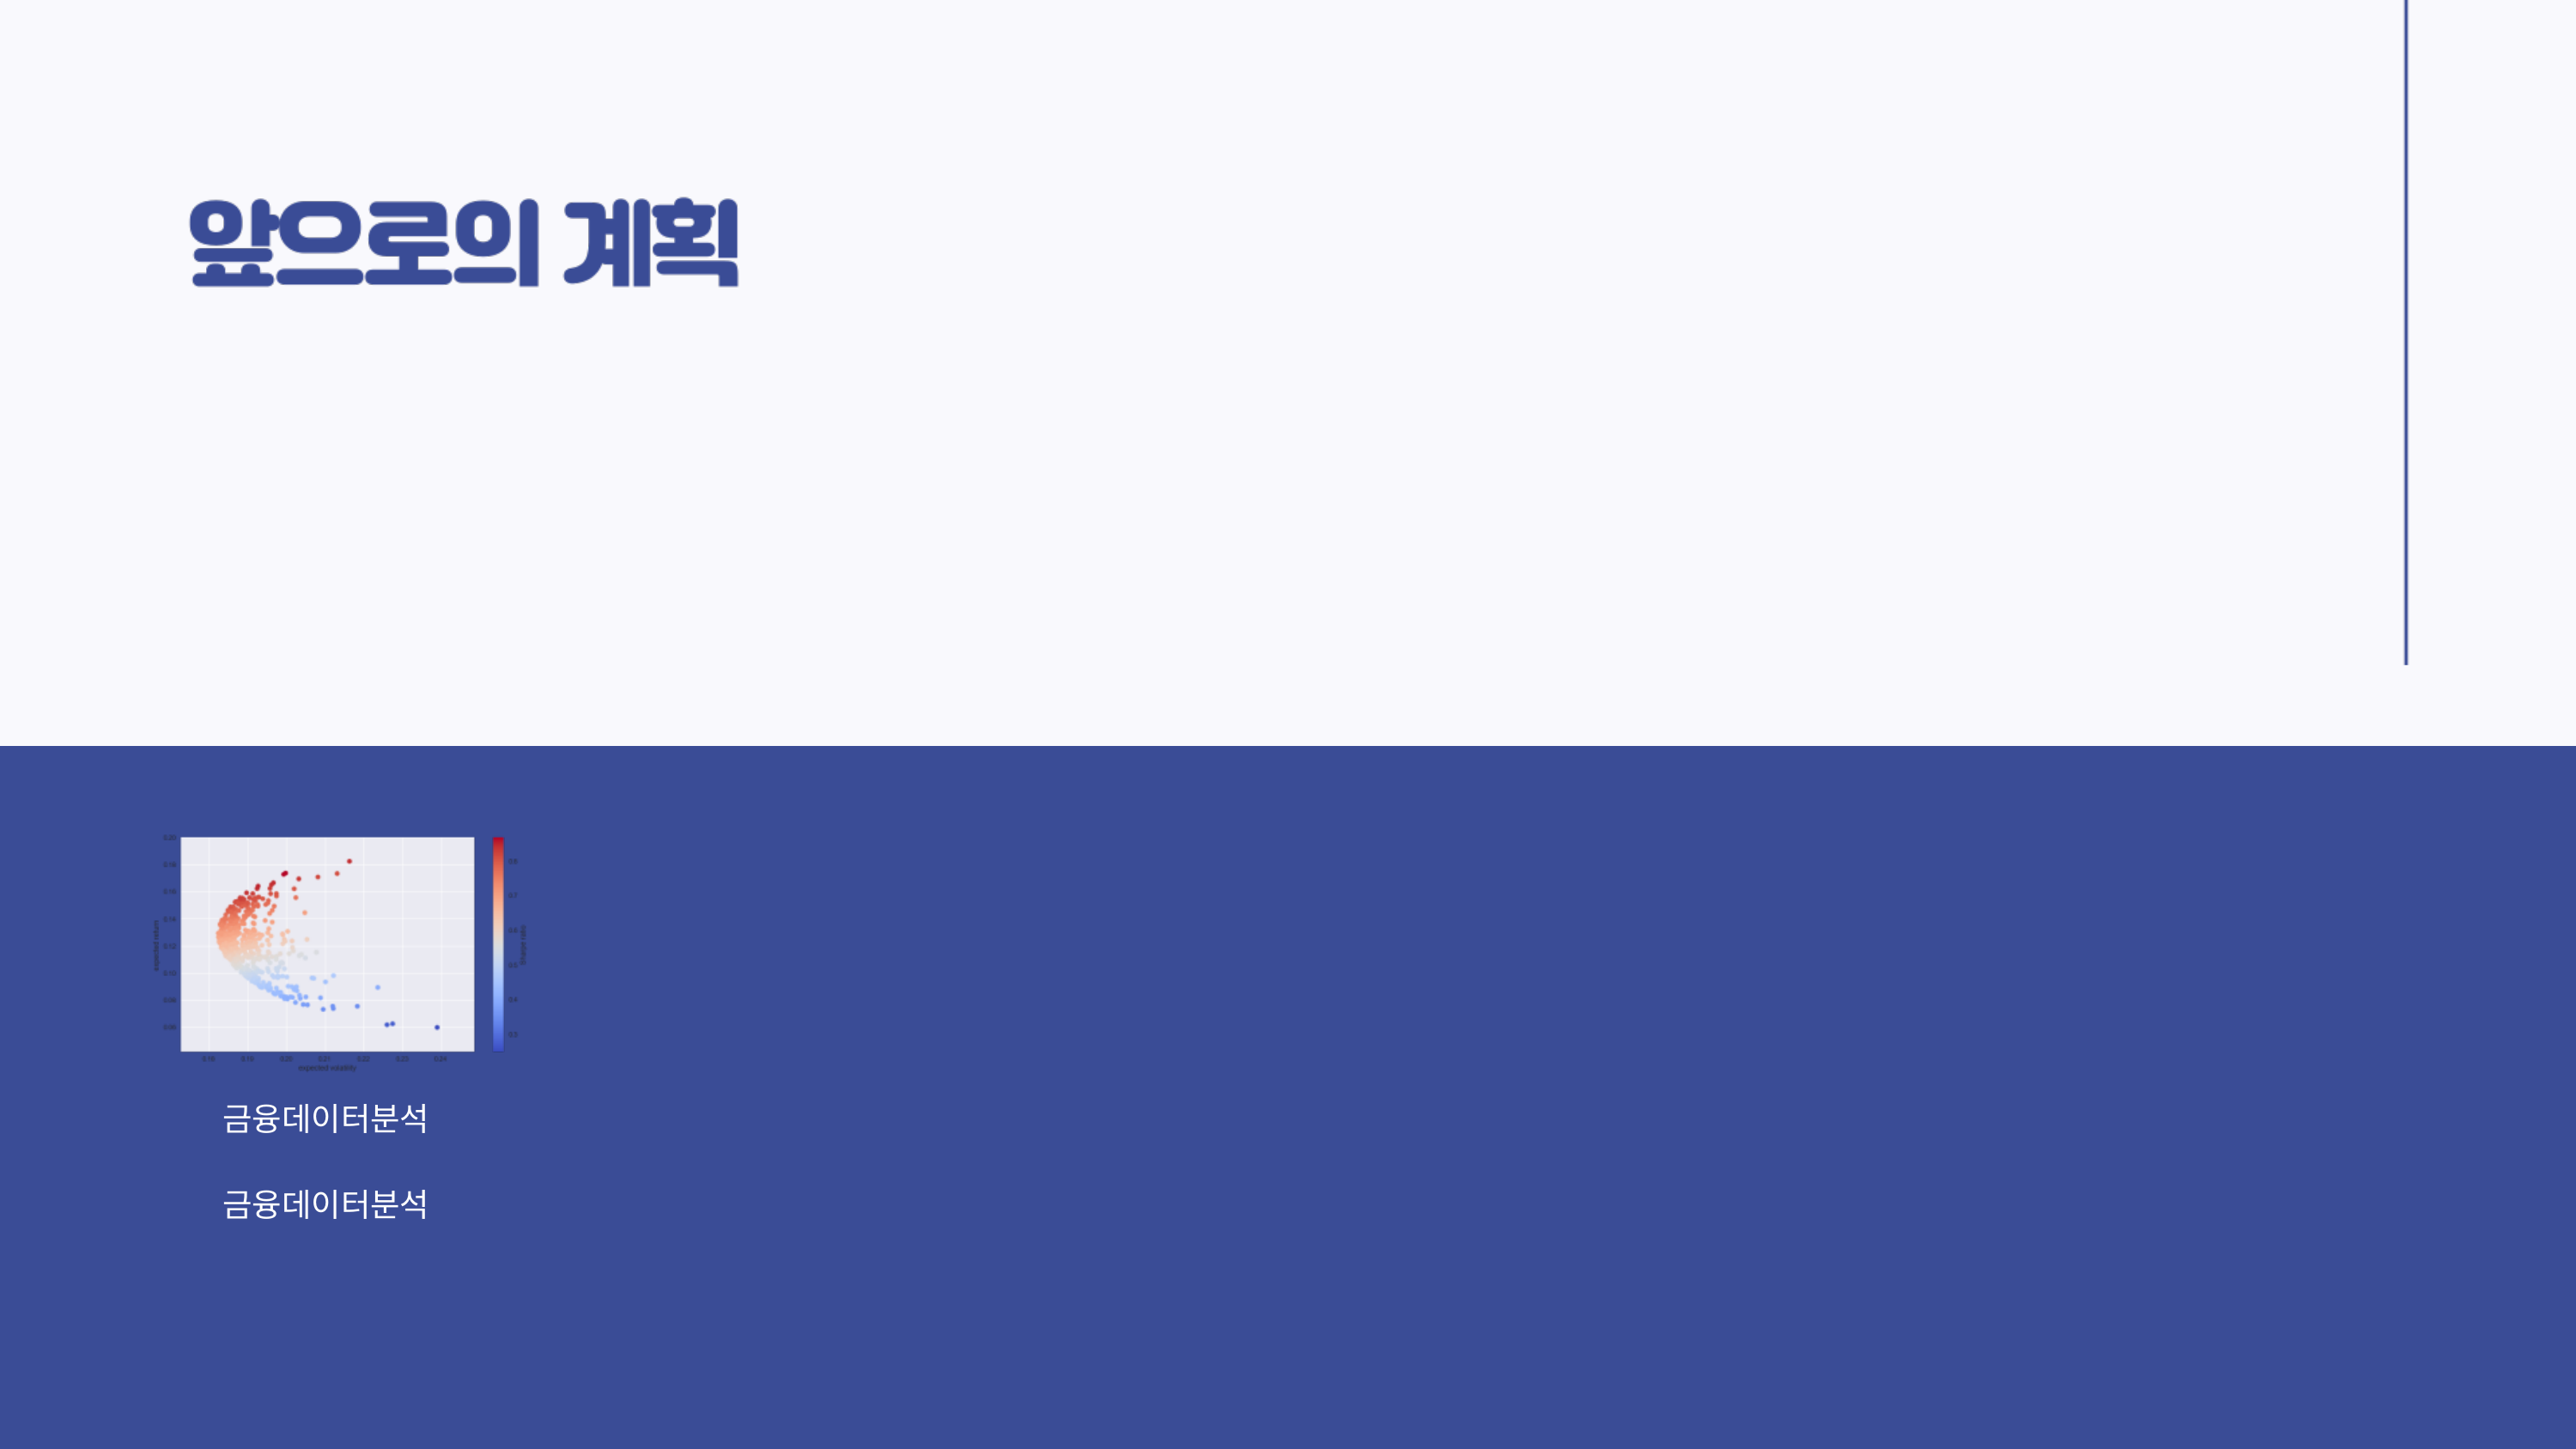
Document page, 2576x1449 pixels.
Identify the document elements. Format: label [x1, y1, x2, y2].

text_box [1990, 243, 2576, 258]
text_box [149, 831, 532, 1077]
picture [2400, 0, 2412, 243]
picture [171, 167, 783, 331]
text_box [0, 745, 2576, 1449]
picture [2400, 258, 2412, 664]
